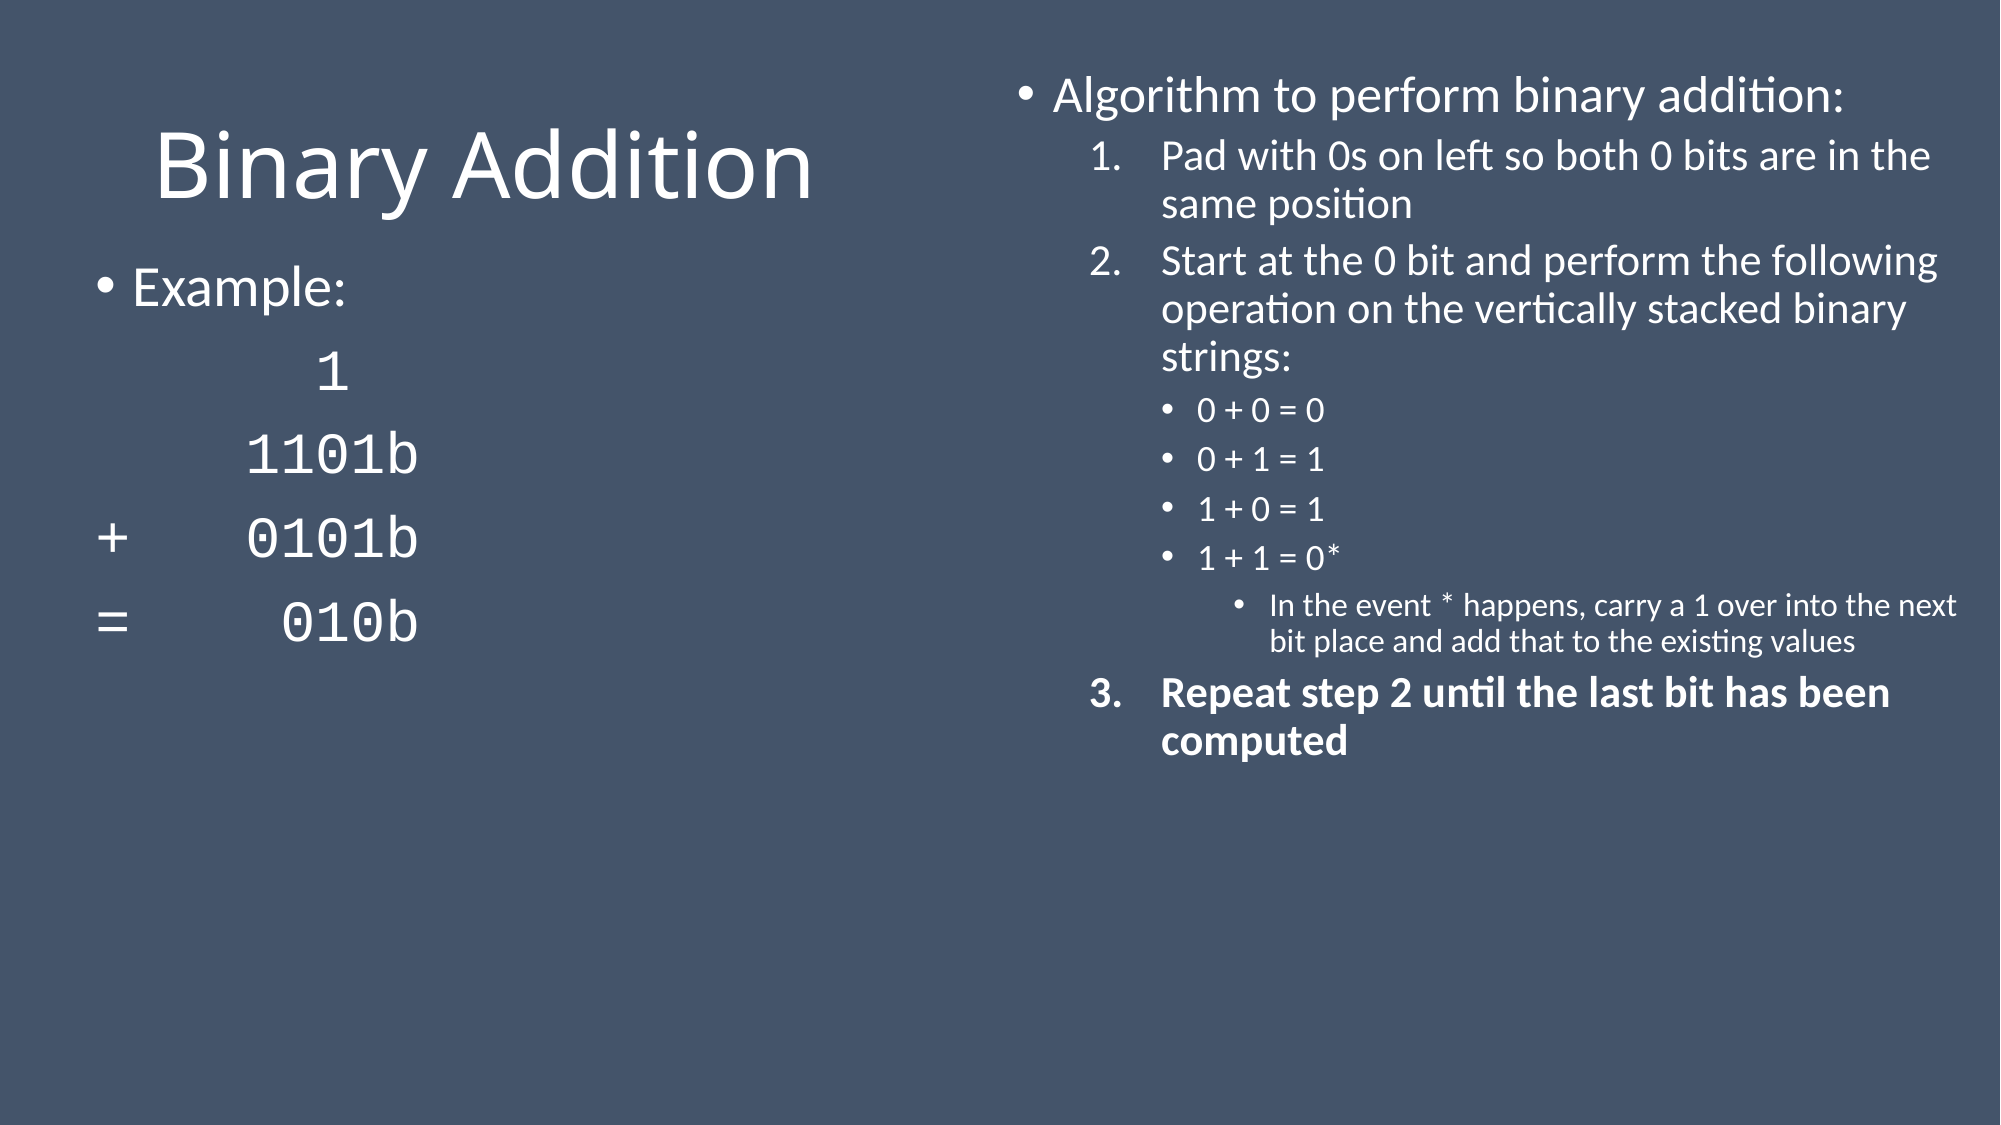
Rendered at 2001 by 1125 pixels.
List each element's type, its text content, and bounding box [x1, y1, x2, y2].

title Binary Addition [137, 59, 1001, 248]
list Algorithm to perform binary addition: Pad with 0s on left so both 0 bits are in the same position Start at the 0 bit and perform the following operation on the vertically stacked binary strings: 0 + 0 = 0 0 + 1 = 1 1 + 0 = 1 1 + 1 = 0* In the event * happens, carry a 1 over into the next bit place and add that to the existing values Repeat step 2 until the last bit has been computed [1001, 59, 1981, 774]
text_box Example: 1 1101b + 0101b = 010b [80, 248, 1059, 963]
